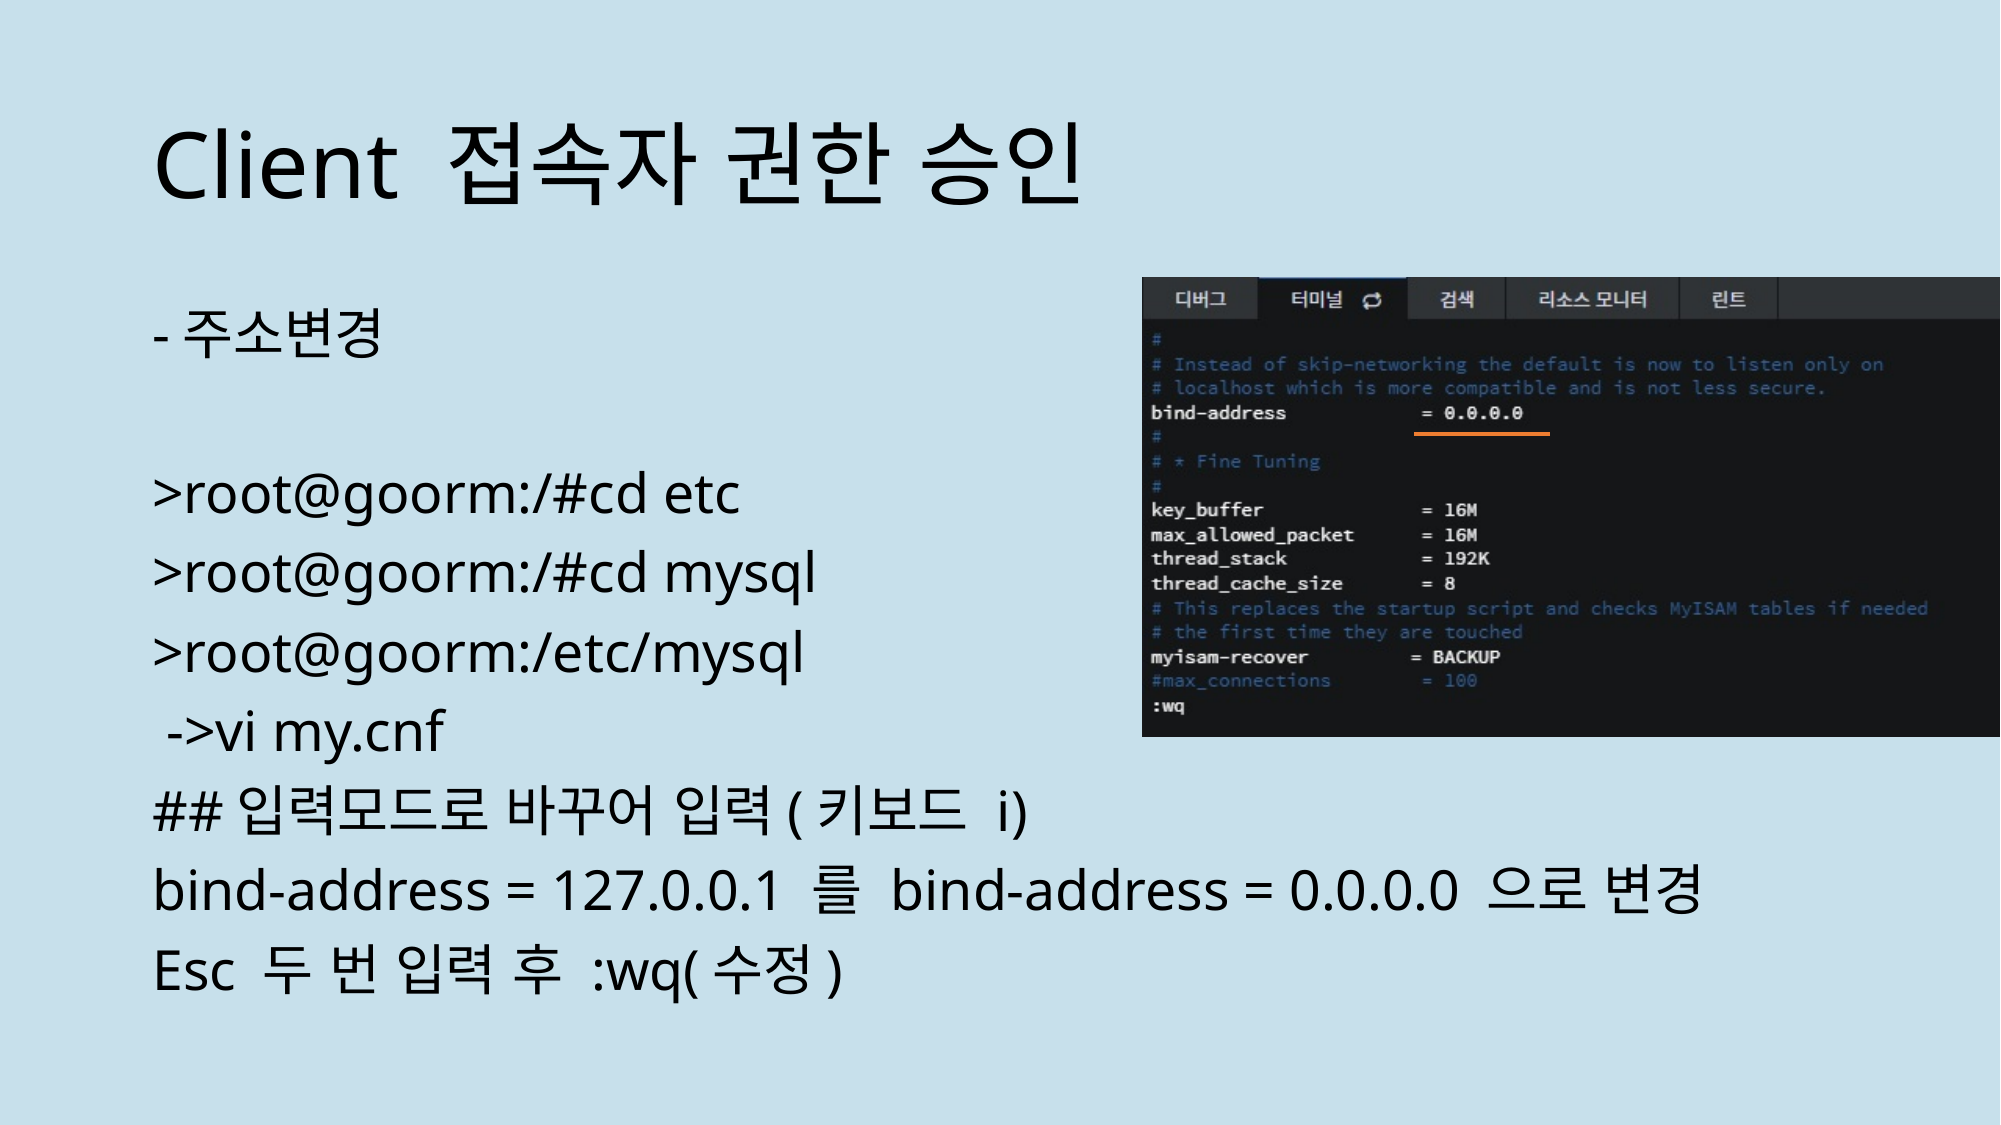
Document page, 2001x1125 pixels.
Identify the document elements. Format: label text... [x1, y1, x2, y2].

title Client 접속자 권한 승인 [137, 59, 1863, 278]
picture [1142, 277, 2000, 737]
list -주소변경 >root@goorm:/#cd etc >root@goorm:/#cd mysql >root@goorm:/etc/mysql ->vi my.cnf ##입력모드로 바꾸어 입력(키보드 i) bind-address = 127.0.0.1 를 bind-address = 0.0.0.0 으로 변경 Esc 두 번 입력 후 :wq(수정) [137, 299, 1863, 1014]
